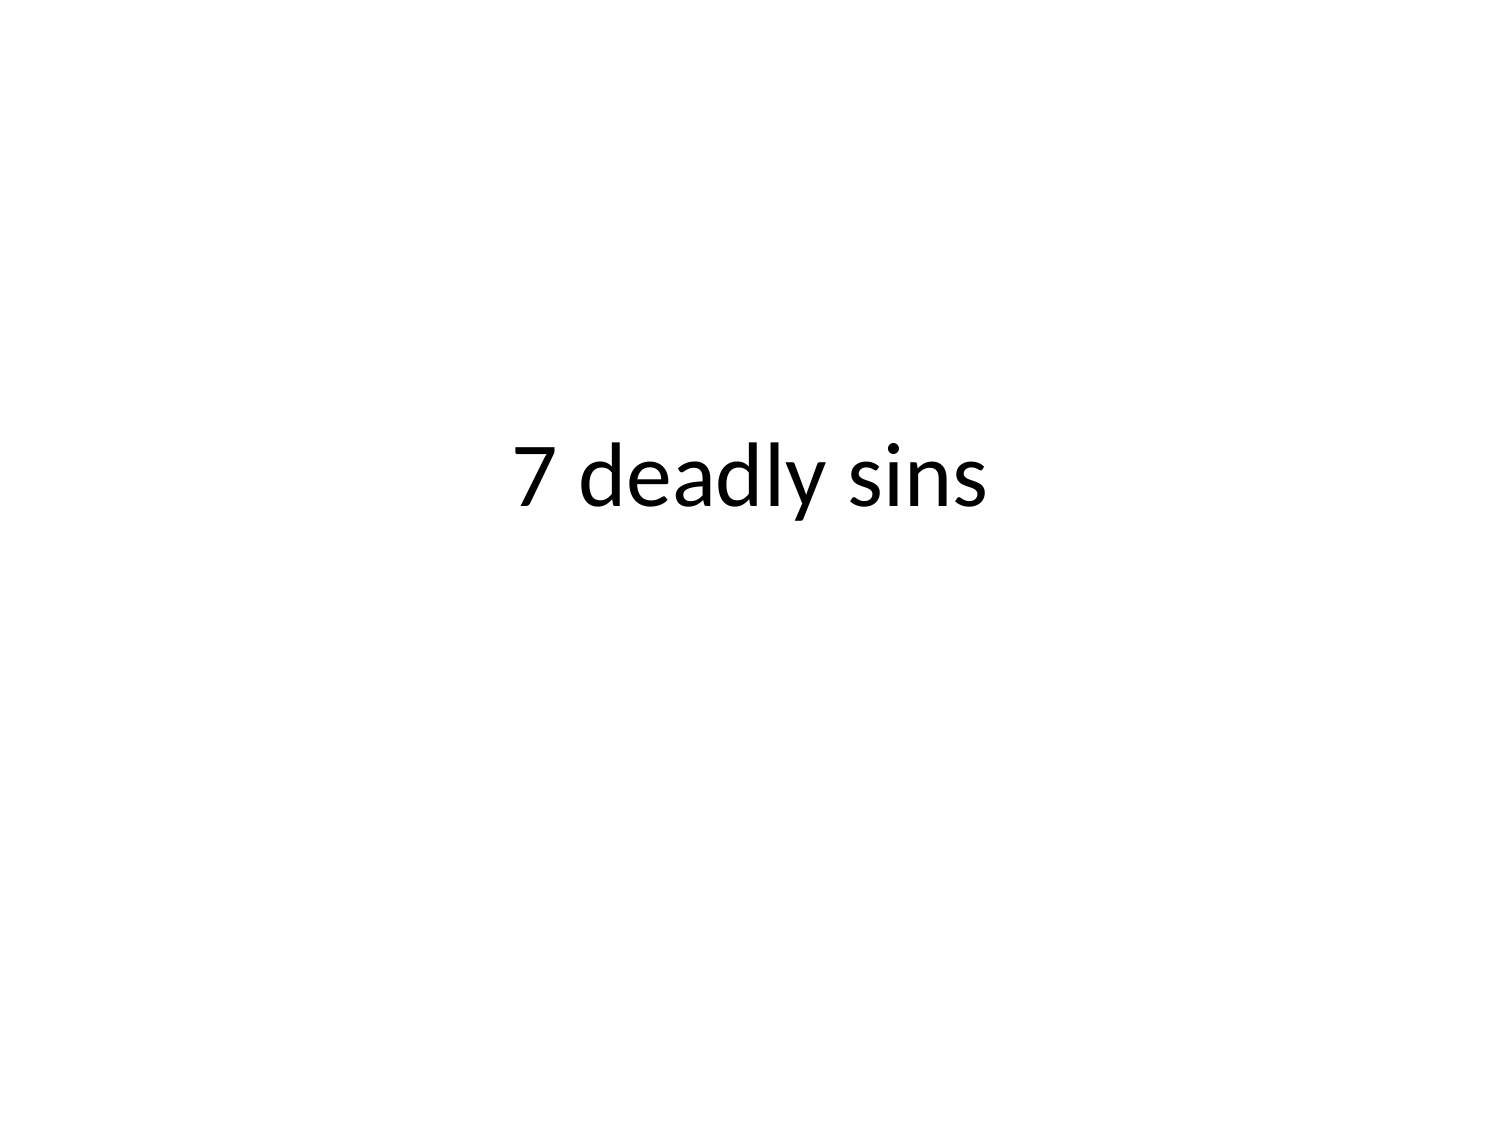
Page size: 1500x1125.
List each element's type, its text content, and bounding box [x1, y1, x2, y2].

title 7 deadly sins [112, 349, 1388, 591]
